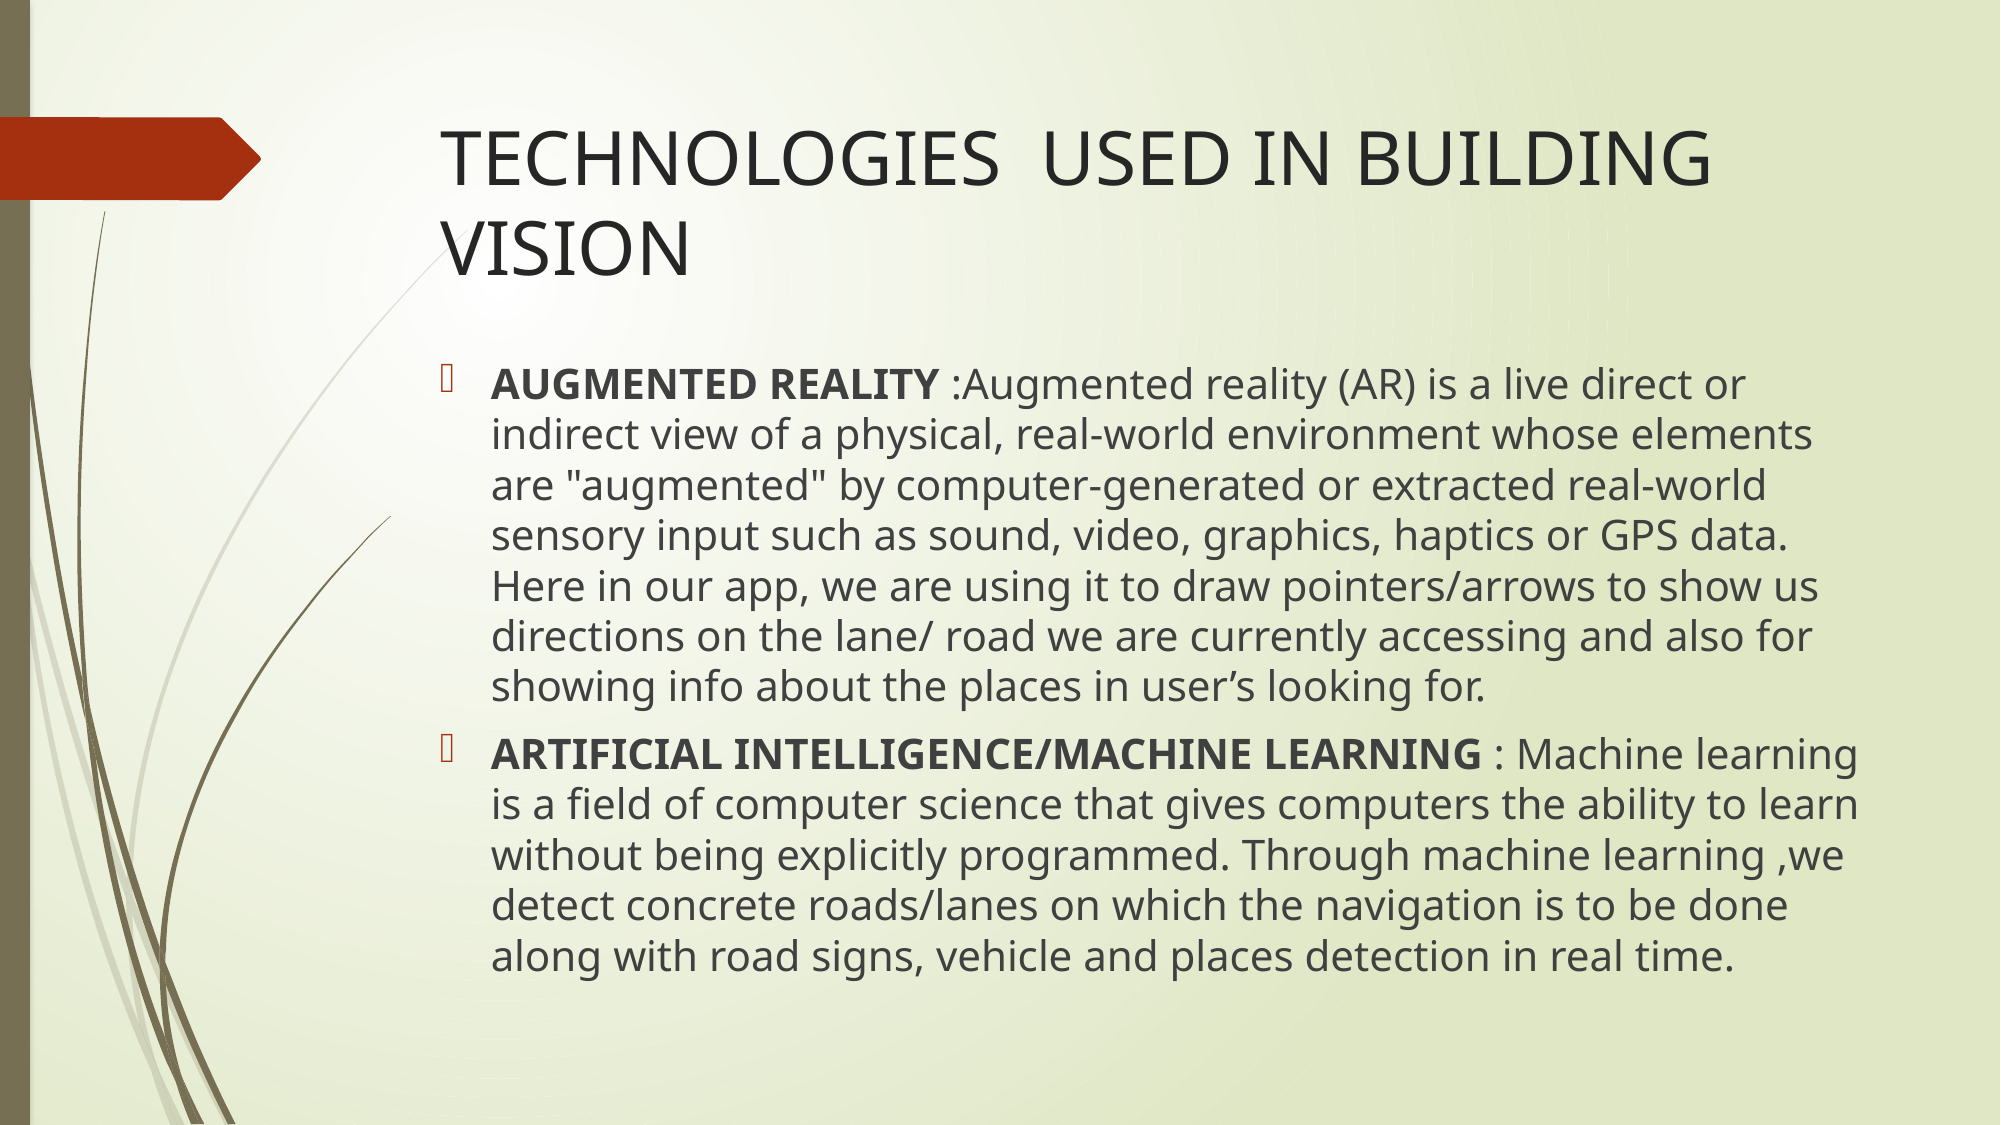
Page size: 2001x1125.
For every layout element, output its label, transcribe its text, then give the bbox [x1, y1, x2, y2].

title TECHNOLOGIES USED IN BUILDING VISION [425, 102, 1888, 313]
list AUGMENTED REALITY :Augmented reality (AR) is a live direct or indirect view of a physical, real-world environment whose elements are "augmented" by computer-generated or extracted real-world sensory input such as sound, video, graphics, haptics or GPS data. Here in our app, we are using it to draw pointers/arrows to show us directions on the lane/ road we are currently accessing and also for showing info about the places in user’s looking for. ARTIFICIAL INTELLIGENCE/MACHINE LEARNING : Machine learning is a field of computer science that gives computers the ability to learn without being explicitly programmed. Through machine learning ,we detect concrete roads/lanes on which the navigation is to be done along with road signs, vehicle and places detection in real time. [424, 350, 1888, 1023]
